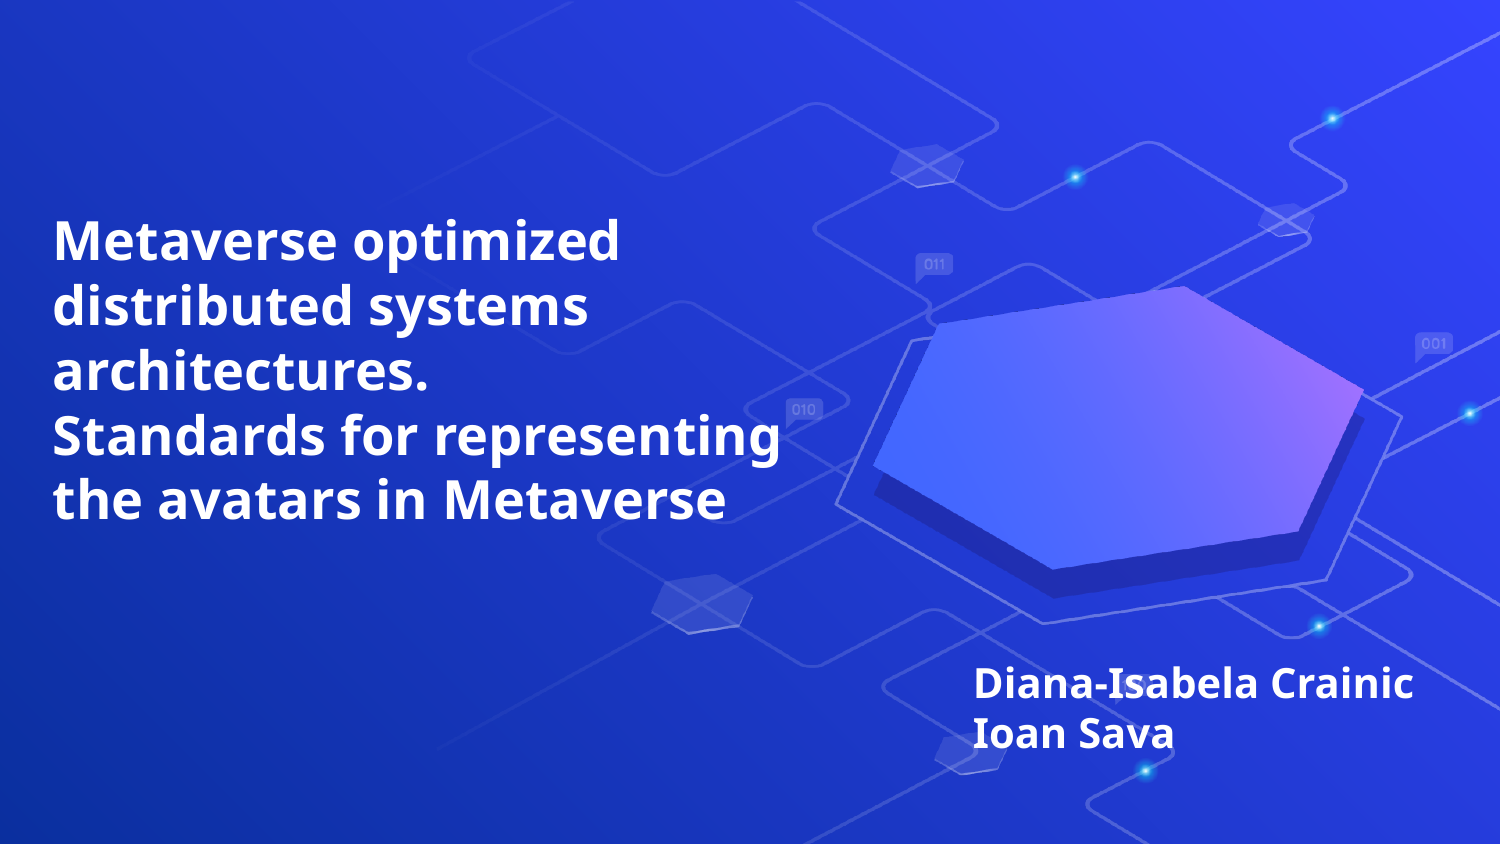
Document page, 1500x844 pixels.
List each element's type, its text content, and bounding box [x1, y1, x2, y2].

text_box Diana-Isabela Crainic Ioan Sava [957, 641, 1500, 772]
picture [0, 0, 1500, 844]
title Metaverse optimized distributed systems architectures. Standards for representing the avatars in Metaverse [52, 128, 948, 674]
